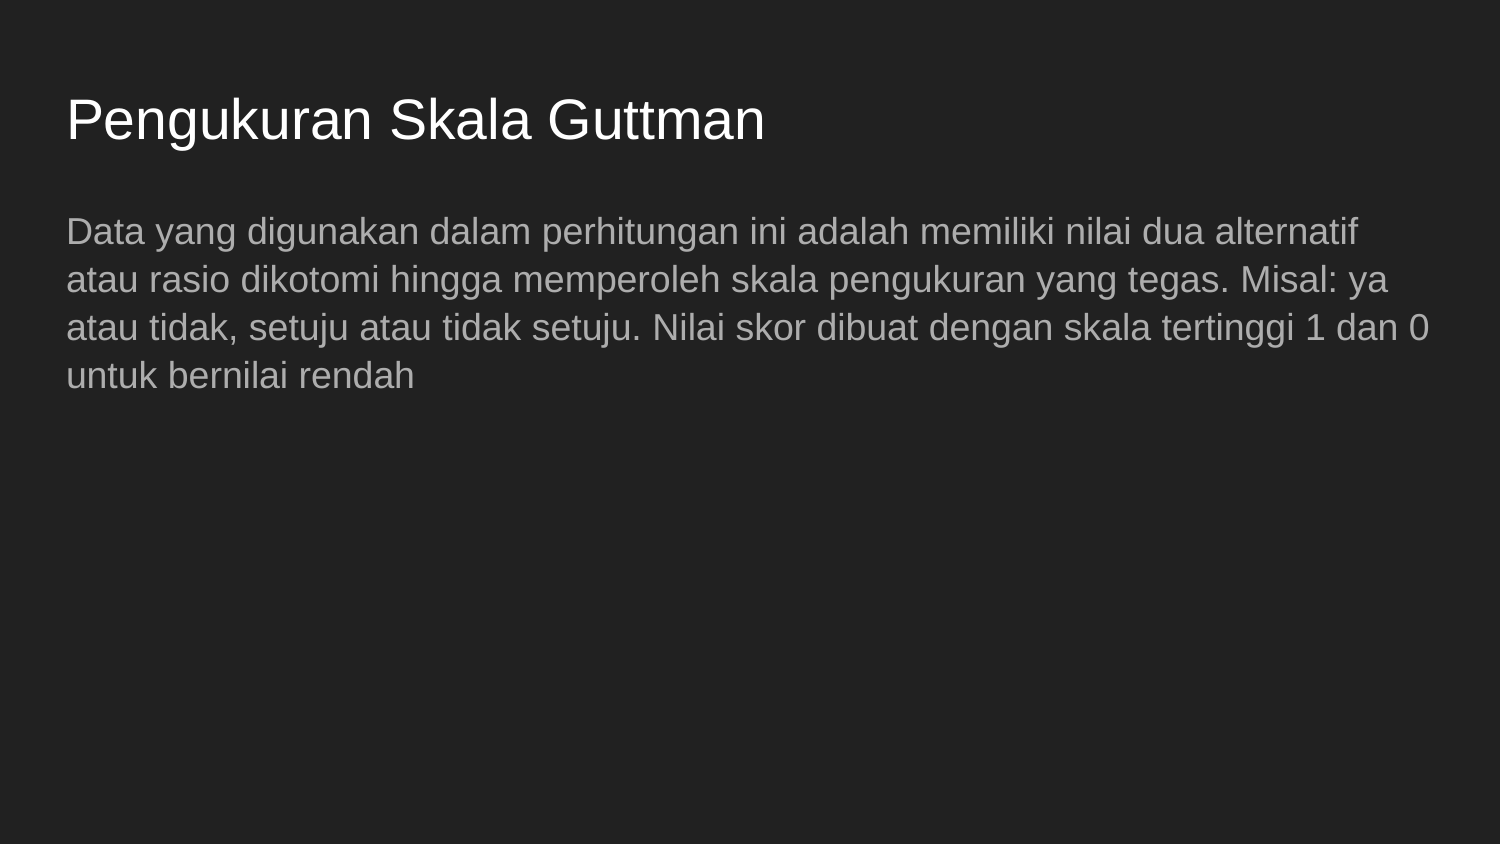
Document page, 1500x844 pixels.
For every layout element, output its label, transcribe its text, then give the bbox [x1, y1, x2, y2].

title Pengukuran Skala Guttman [51, 72, 1449, 167]
list Data yang digunakan dalam perhitungan ini adalah memiliki nilai dua alternatif atau rasio dikotomi hingga memperoleh skala pengukuran yang tegas. Misal: ya atau tidak, setuju atau tidak setuju. Nilai skor dibuat dengan skala tertinggi 1 dan 0 untuk bernilai rendah [51, 189, 1449, 750]
